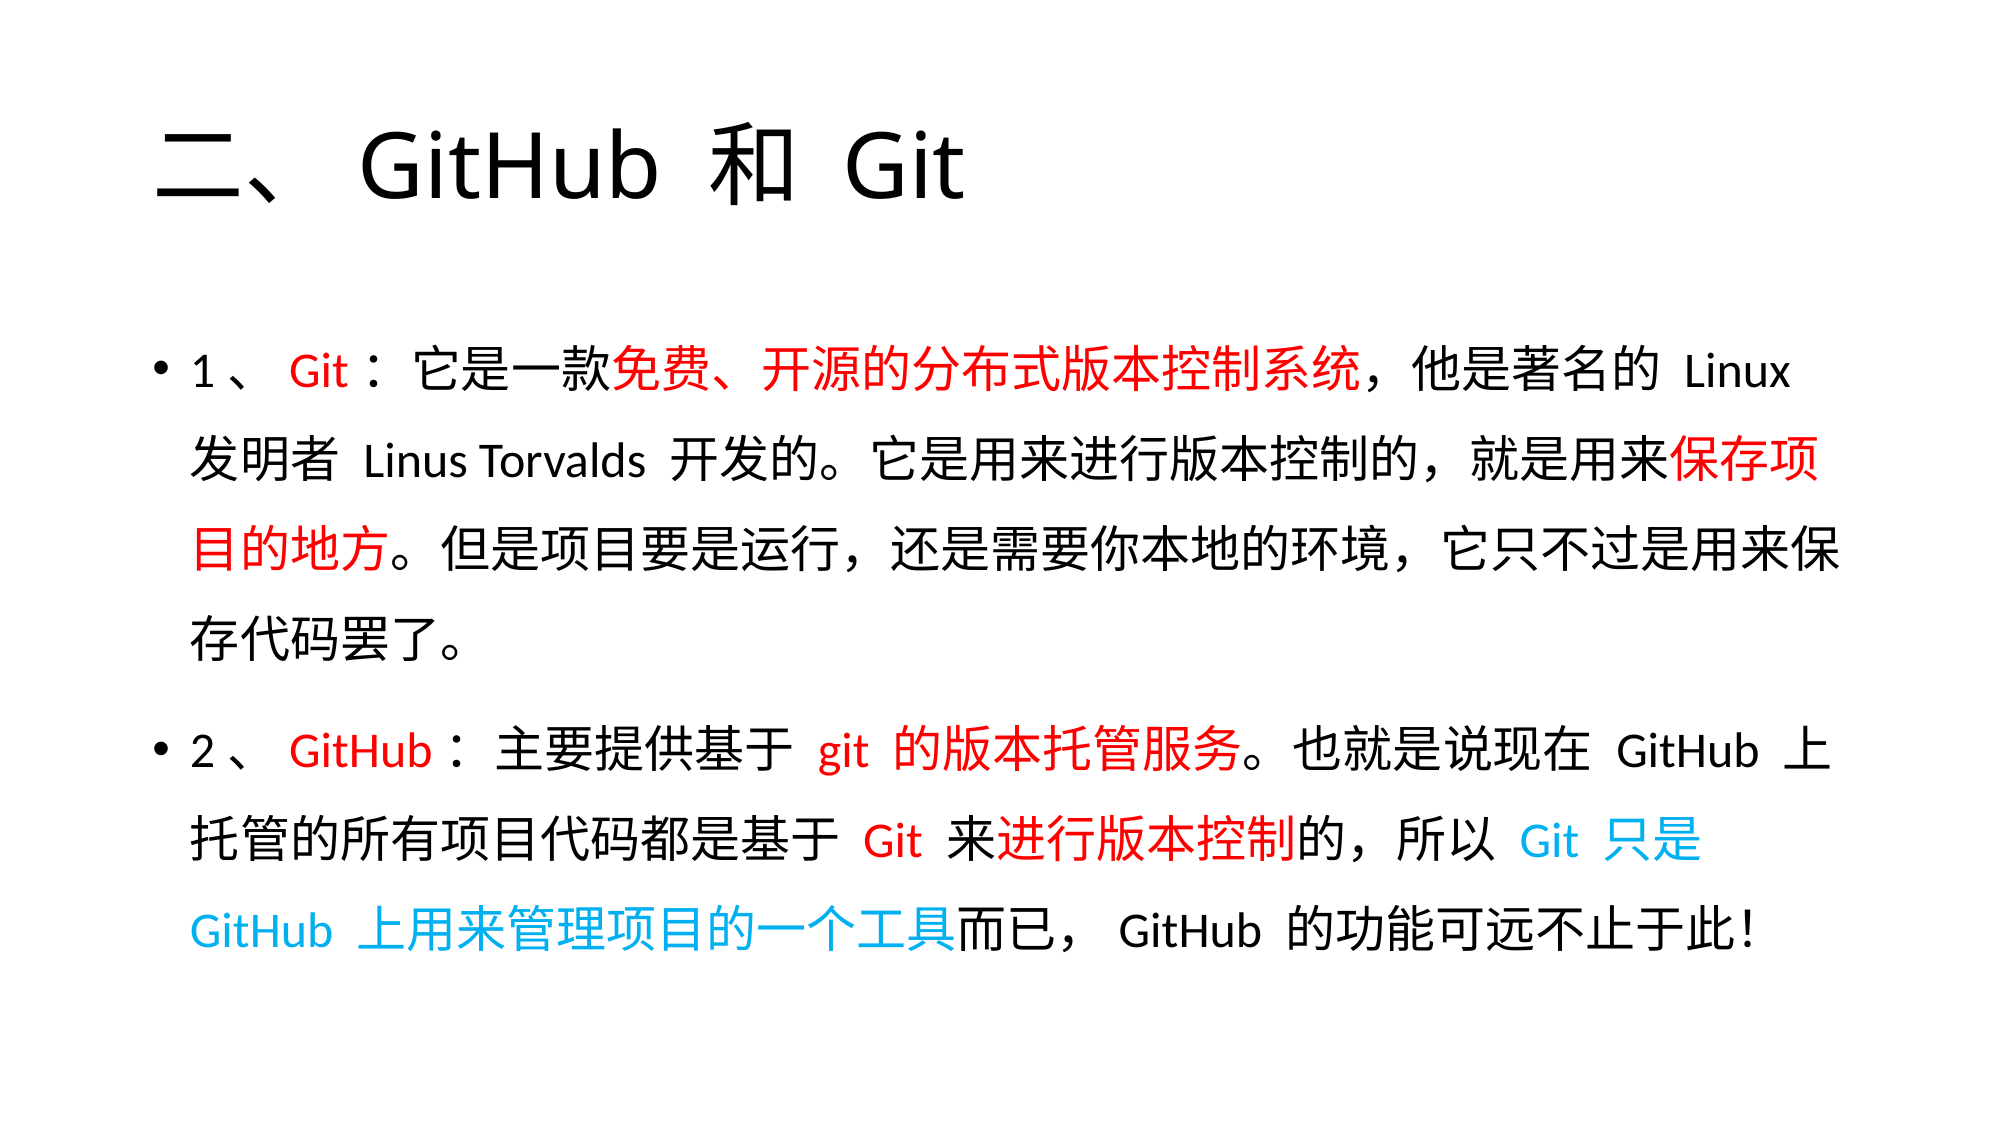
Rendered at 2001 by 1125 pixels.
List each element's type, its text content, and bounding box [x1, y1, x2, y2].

list 1、Git：它是一款免费、开源的分布式版本控制系统，他是著名的 Linux 发明者 Linus Torvalds 开发的。它是用来进行版本控制的，就是用来保存项目的地方。但是项目要是运行，还是需要你本地的环境，它只不过是用来保存代码罢了。 2、GitHub：主要提供基于 git 的版本托管服务。也就是说现在 GitHub 上托管的所有项目代码都是基于 Git 来进行版本控制的，所以 Git 只是 GitHub 上用来管理项目的一个工具而已，GitHub 的功能可远不止于此！ [137, 299, 1863, 1014]
title 二、GitHub 和 Git [137, 59, 1863, 278]
